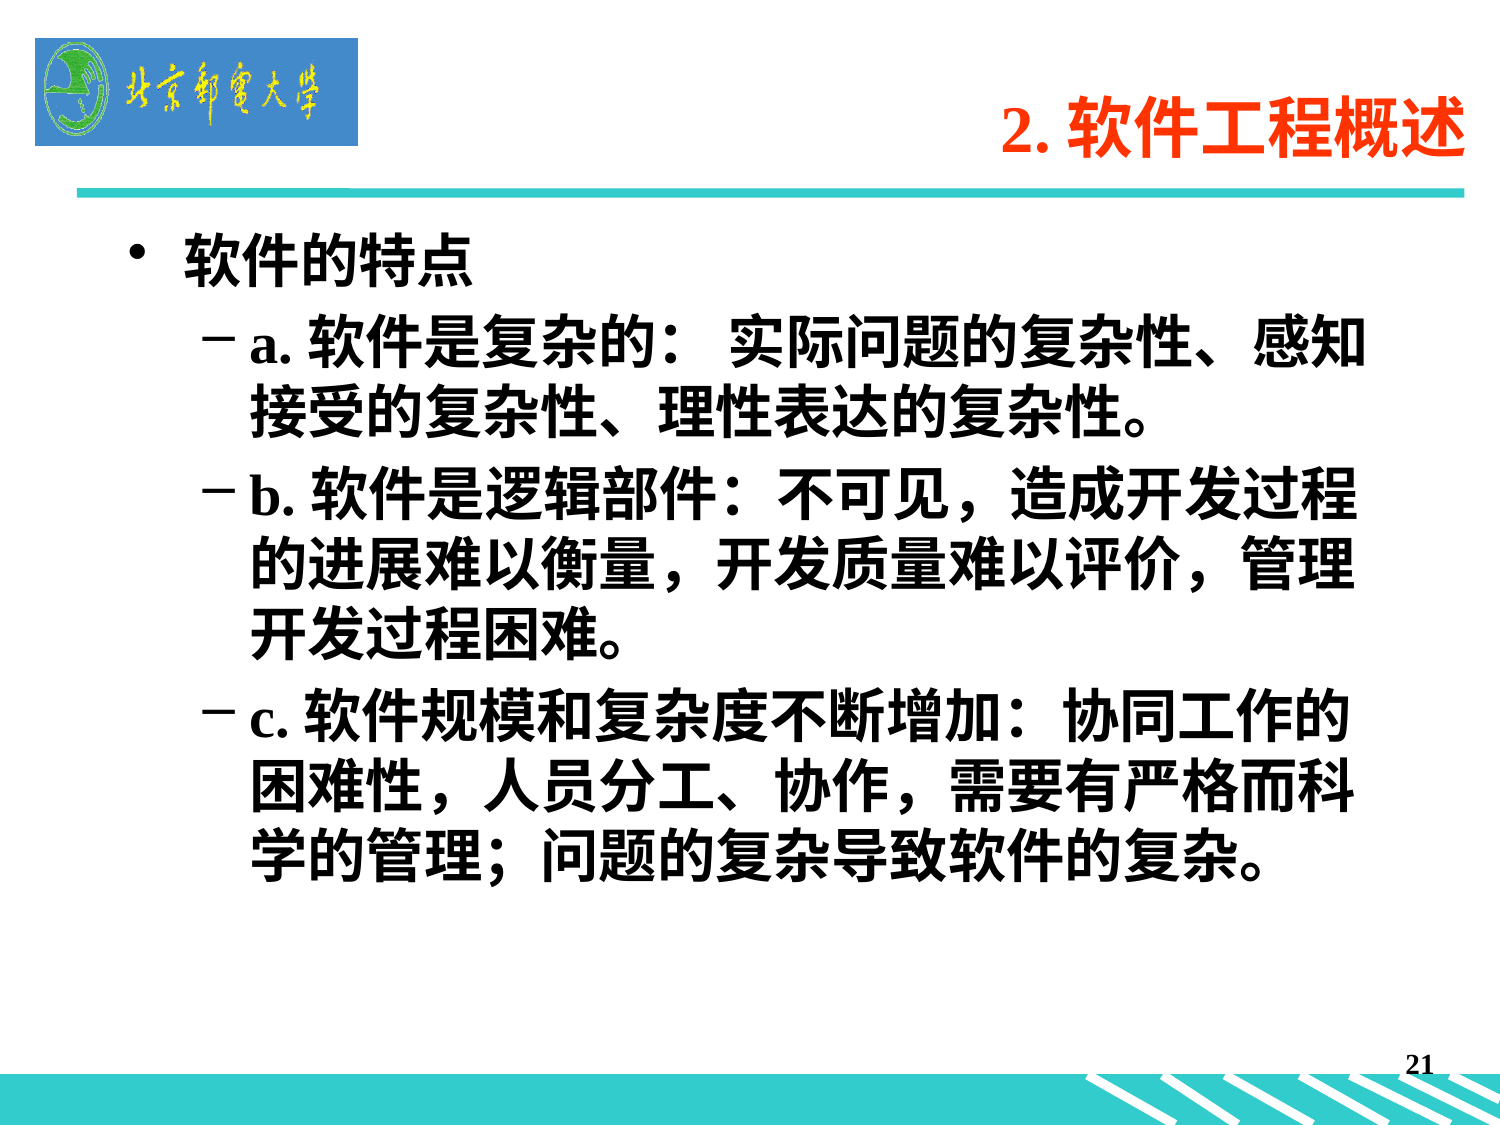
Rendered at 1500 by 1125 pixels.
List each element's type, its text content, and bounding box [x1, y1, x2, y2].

slide_number 21 [1137, 1037, 1451, 1113]
picture [34, 37, 358, 146]
list 软件的特点 a.软件是复杂的： 实际问题的复杂性、感知接受的复杂性、理性表达的复杂性。 b.软件是逻辑部件：不可见，造成开发过程的进展难以衡量，开发质量难以评价，管理开发过程困难。 c.软件规模和复杂度不断增加：协同工作的困难性，人员分工、协作，需要有严格而科学的管理；问题的复杂导致软件的复杂。 [112, 216, 1388, 974]
title 2.软件工程概述 [207, 66, 1483, 185]
